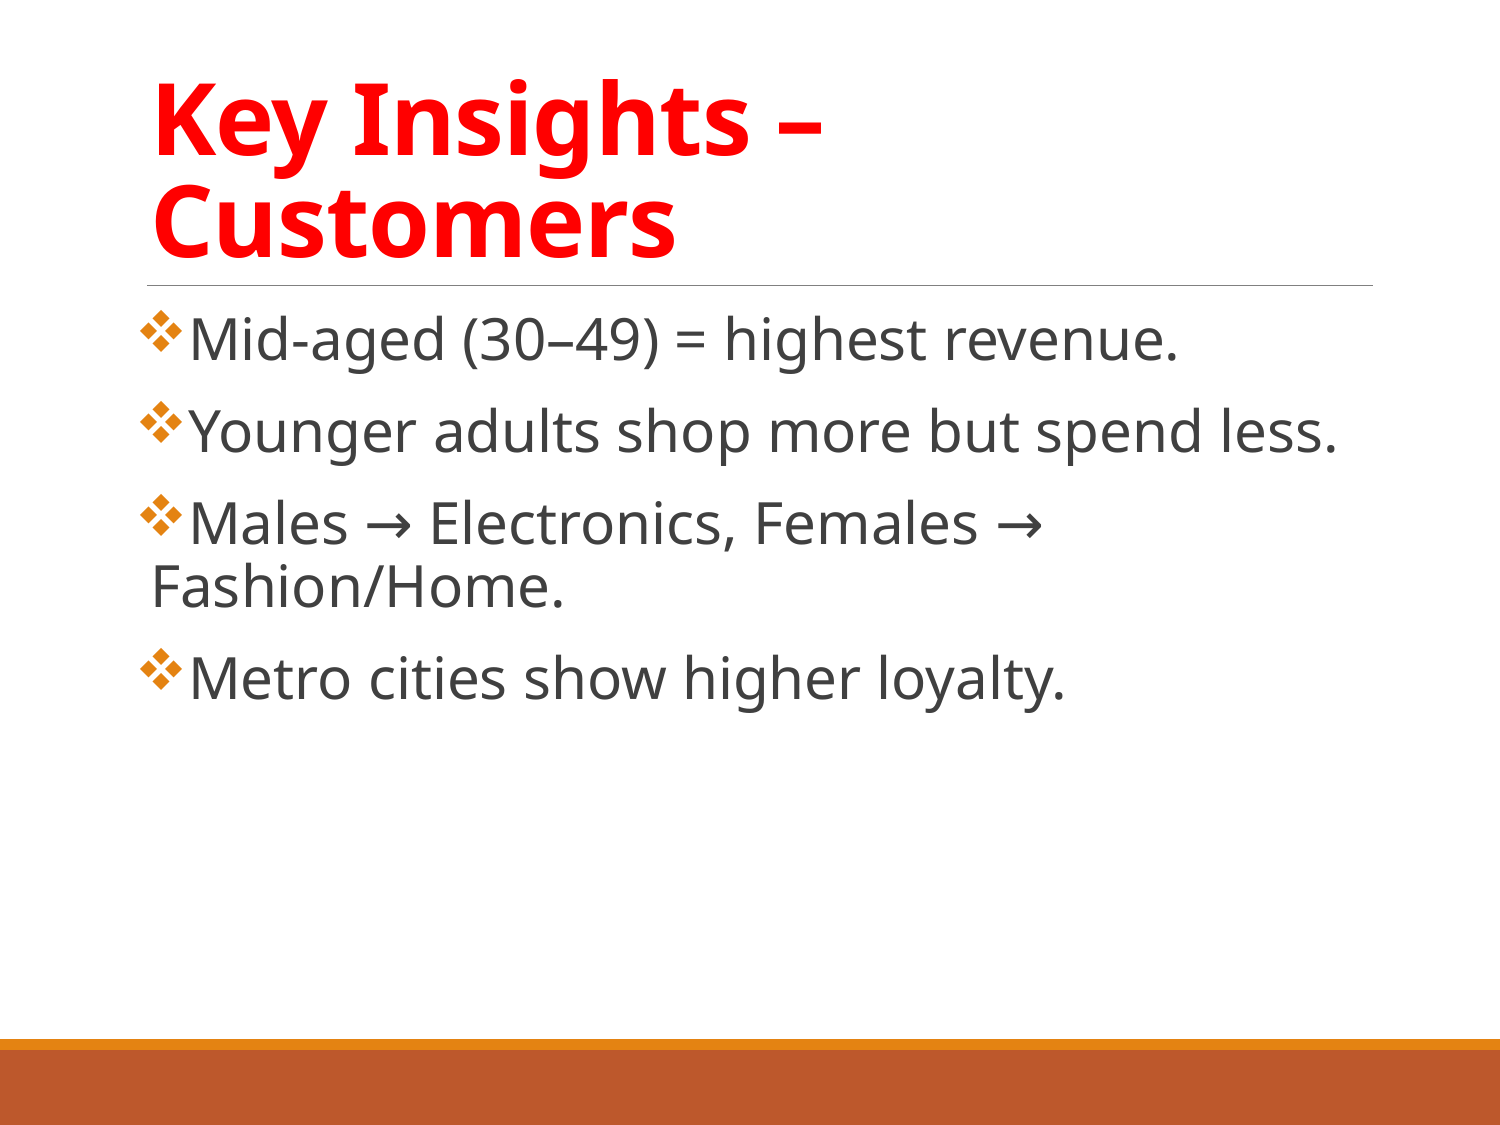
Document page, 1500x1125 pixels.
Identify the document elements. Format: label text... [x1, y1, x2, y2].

title Key Insights – Customers [135, 47, 1373, 285]
list Mid-aged (30–49) = highest revenue. Younger adults shop more but spend less. Males → Electronics, Females → Fashion/Home. Metro cities show higher loyalty. [135, 302, 1373, 963]
